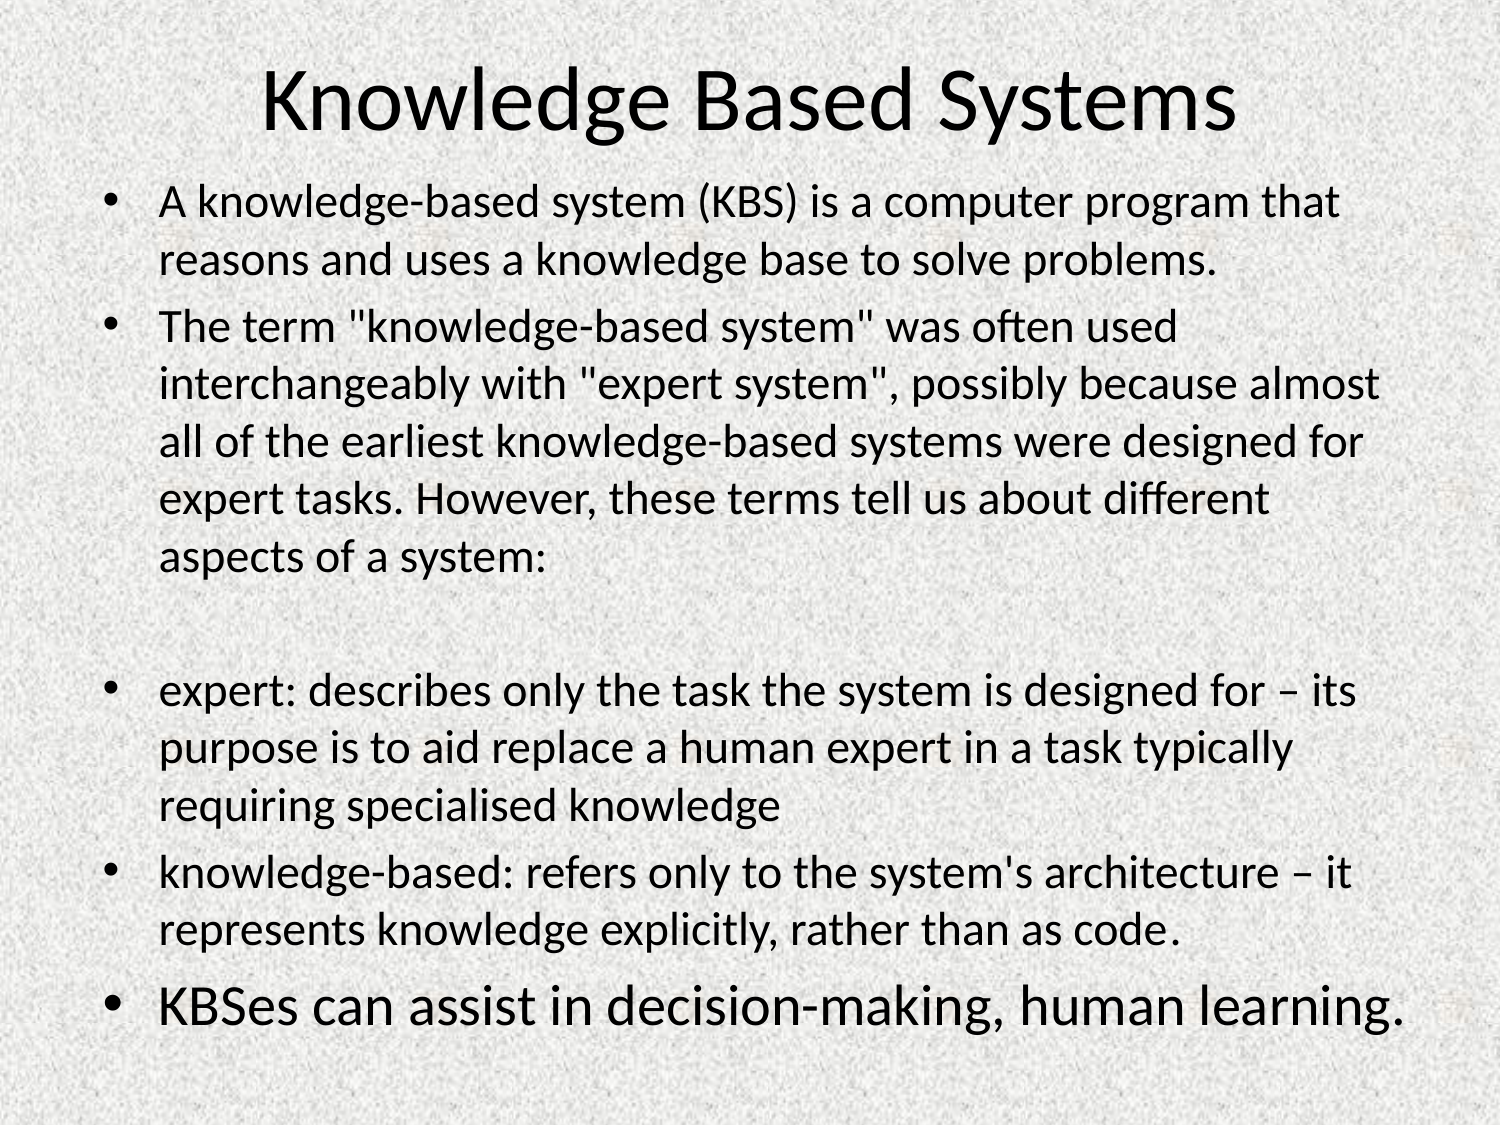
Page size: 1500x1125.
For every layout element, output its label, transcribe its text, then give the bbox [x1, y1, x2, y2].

picture [0, 0, 1500, 1125]
title Knowledge Based Systems [75, 0, 1425, 188]
list A knowledge-based system (KBS) is a computer program that reasons and uses a knowledge base to solve problems. The term "knowledge-based system" was often used interchangeably with "expert system", possibly because almost all of the earliest knowledge-based systems were designed for expert tasks. However, these terms tell us about different aspects of a system: expert: describes only the task the system is designed for – its purpose is to aid replace a human expert in a task typically requiring specialised knowledge knowledge-based: refers only to the system's architecture – it represents knowledge explicitly, rather than as code. KBSes can assist in decision-making, human learning. [87, 162, 1438, 1015]
